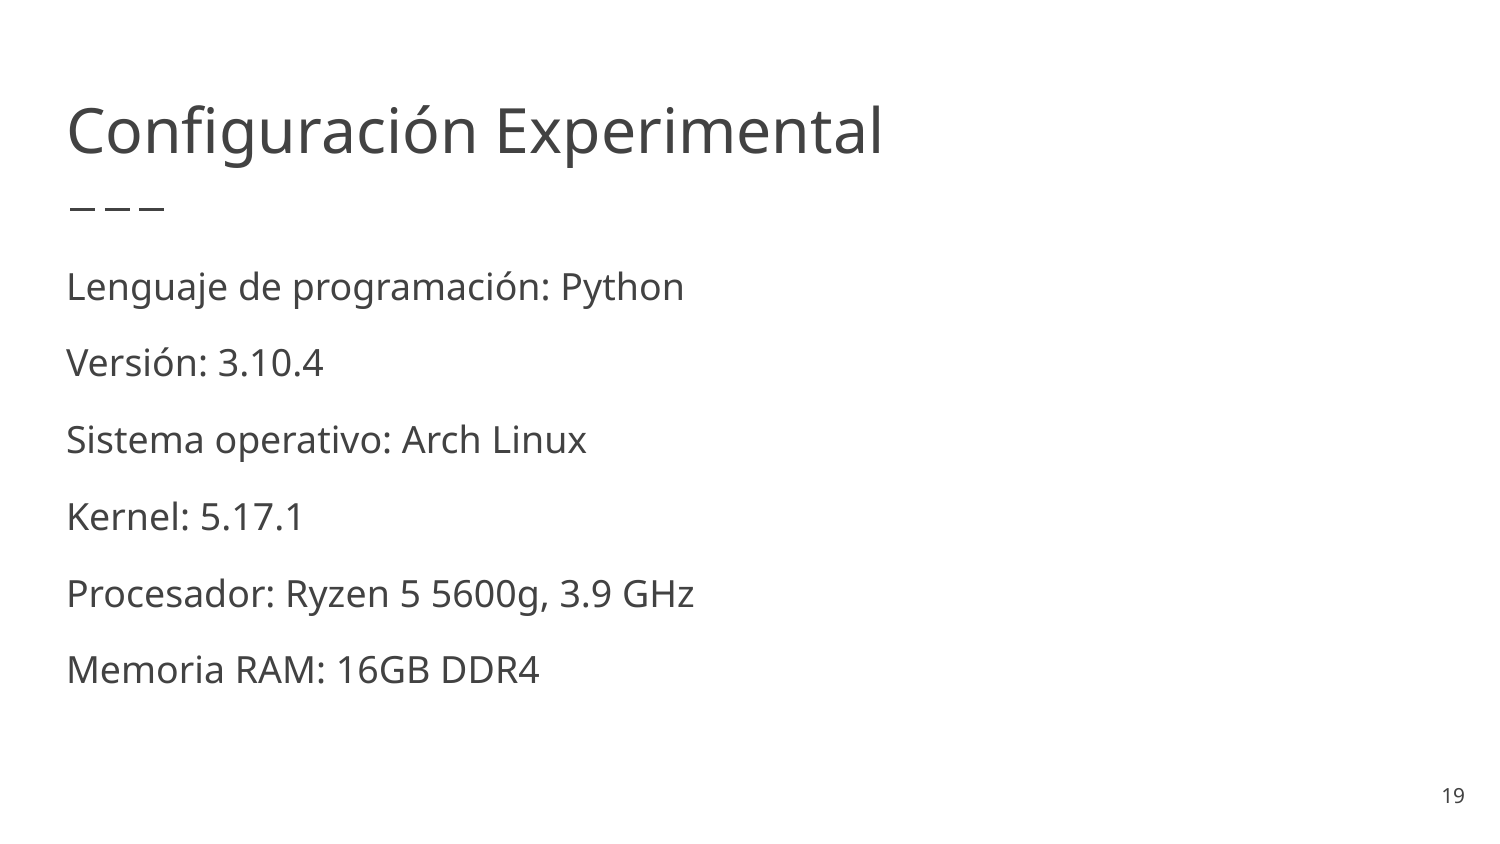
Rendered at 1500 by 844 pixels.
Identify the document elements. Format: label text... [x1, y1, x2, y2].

slide_number ‹#› [1389, 764, 1480, 830]
title Configuración Experimental [51, 61, 1449, 182]
list Lenguaje de programación: Python Versión: 3.10.4 Sistema operativo: Arch Linux Kernel: 5.17.1 Procesador: Ryzen 5 5600g, 3.9 GHz Memoria RAM: 16GB DDR4 [51, 240, 1449, 750]
